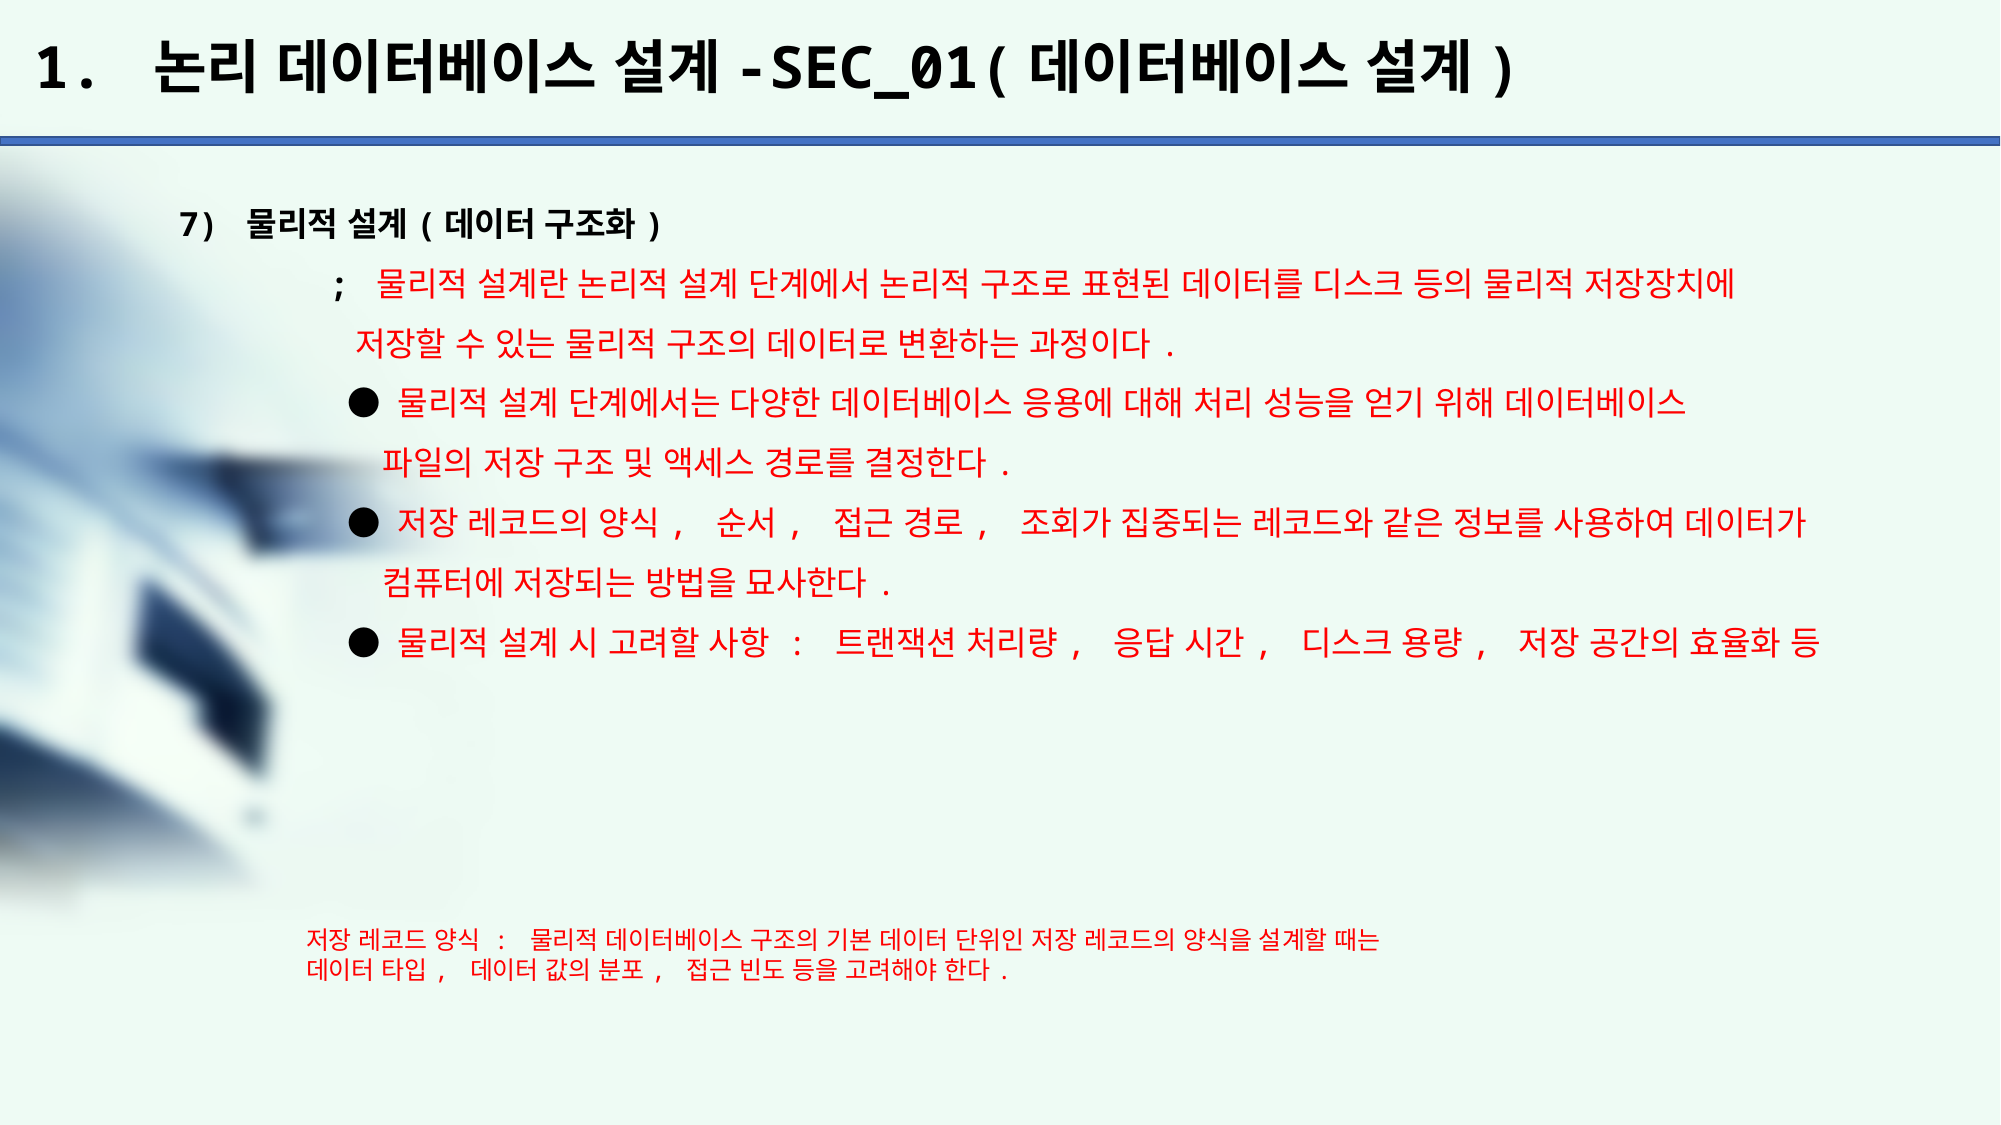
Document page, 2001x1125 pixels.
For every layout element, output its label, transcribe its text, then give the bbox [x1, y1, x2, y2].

text_box 7) 물리적 설계(데이터 구조화) ; 물리적 설계란 논리적 설계 단계에서 논리적 구조로 표현된 데이터를 디스크 등의 물리적 저장장치에 저장할 수 있는 물리적 구조의 데이터로 변환하는 과정이다. ● 물리적 설계 단계에서는 다양한 데이터베이스 응용에 대해 처리 성능을 얻기 위해 데이터베이스 파일의 저장 구조 및 액세스 경로를 결정한다. ● 저장 레코드의 양식, 순서, 접근 경로, 조회가 집중되는 레코드와 같은 정보를 사용하여 데이터가 컴퓨터에 저장되는 방법을 묘사한다. ● 물리적 설계 시 고려할 사항 : 트랜잭션 처리량, 응답 시간, 디스크 용량, 저장 공간의 효율화 등 [163, 175, 1922, 670]
picture [0, 146, 2000, 1125]
title 1. 논리 데이터베이스 설계-SEC_01(데이터베이스 설계) [19, 14, 1922, 126]
picture [0, 0, 2000, 136]
text_box 저장 레코드 양식 : 물리적 데이터베이스 구조의 기본 데이터 단위인 저장 레코드의 양식을 설계할 때는 데이터 타입, 데이터 값의 분포, 접근 빈도 등을 고려해야 한다. [291, 916, 1689, 992]
